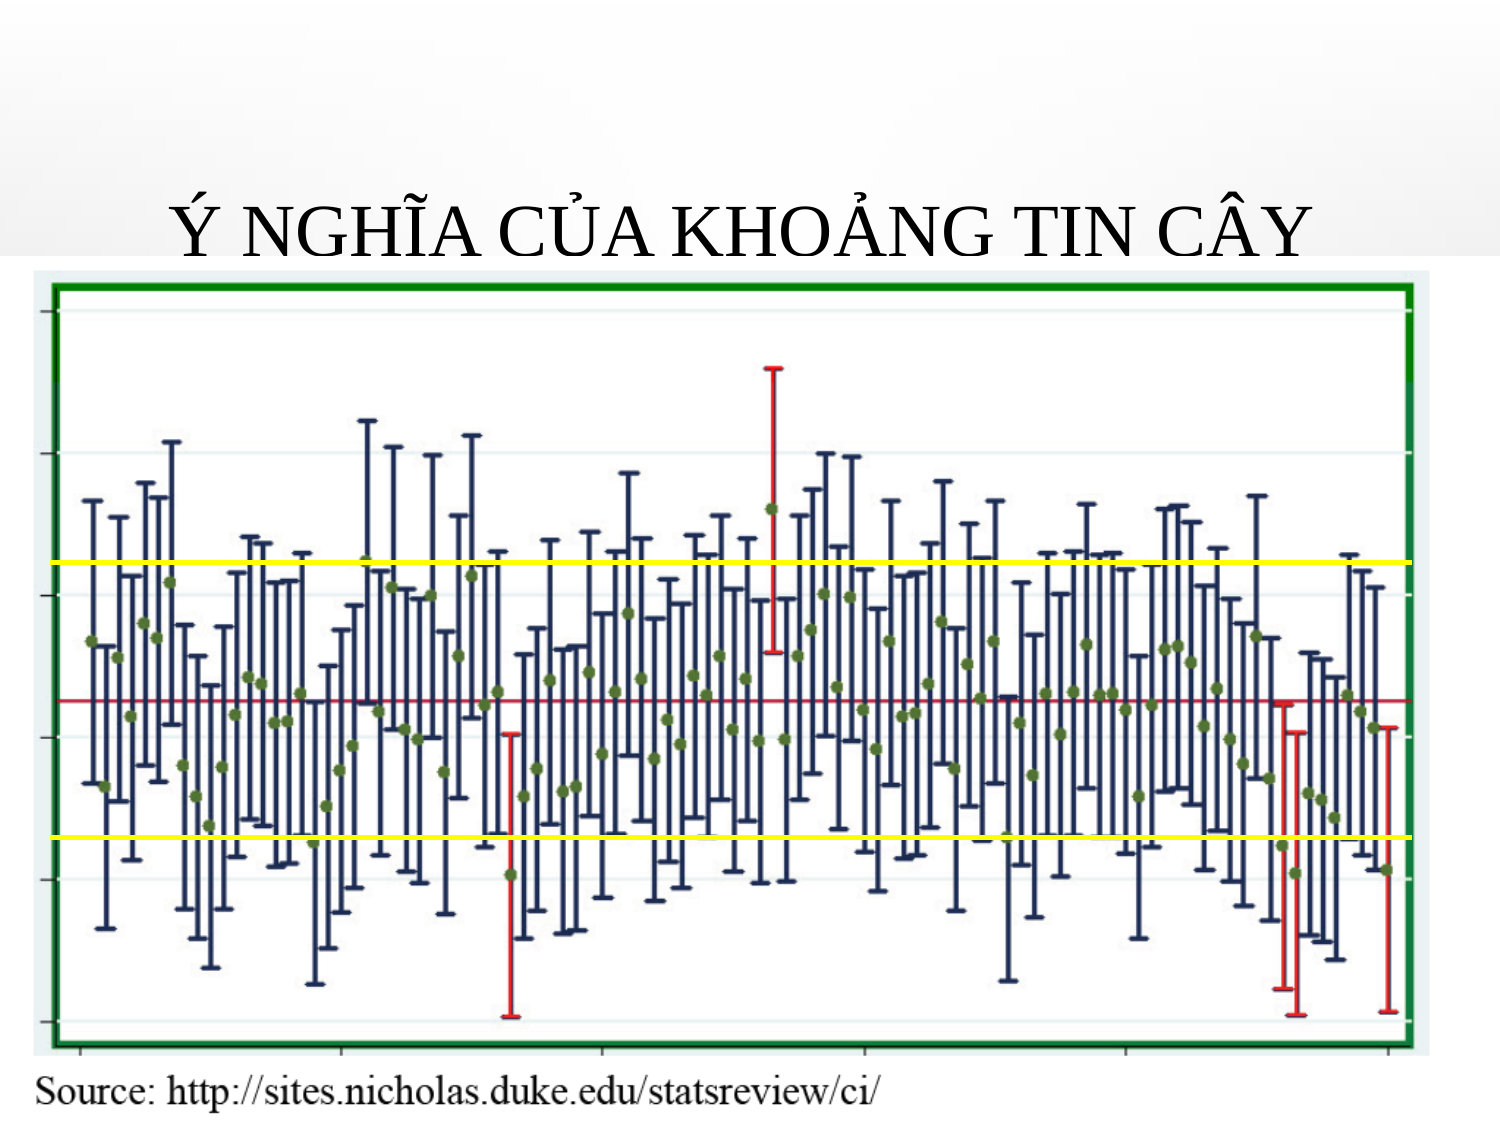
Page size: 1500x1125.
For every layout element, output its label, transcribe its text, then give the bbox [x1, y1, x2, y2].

title Ý nghĩa của khoảng tin cậy [112, 101, 1388, 254]
picture [0, 0, 1500, 1125]
